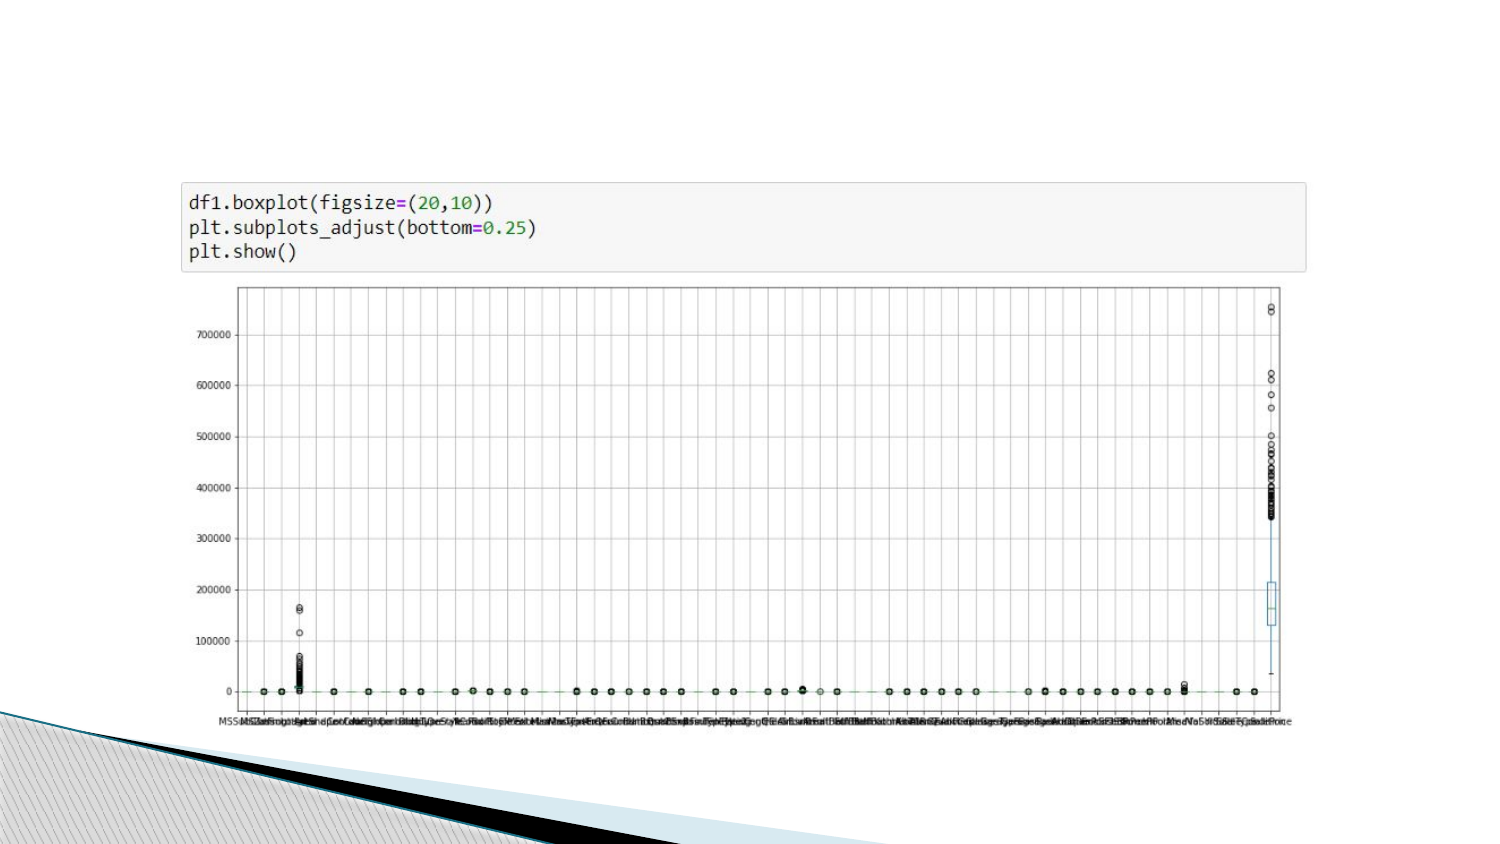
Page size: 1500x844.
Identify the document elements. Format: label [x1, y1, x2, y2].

list [181, 181, 1319, 740]
